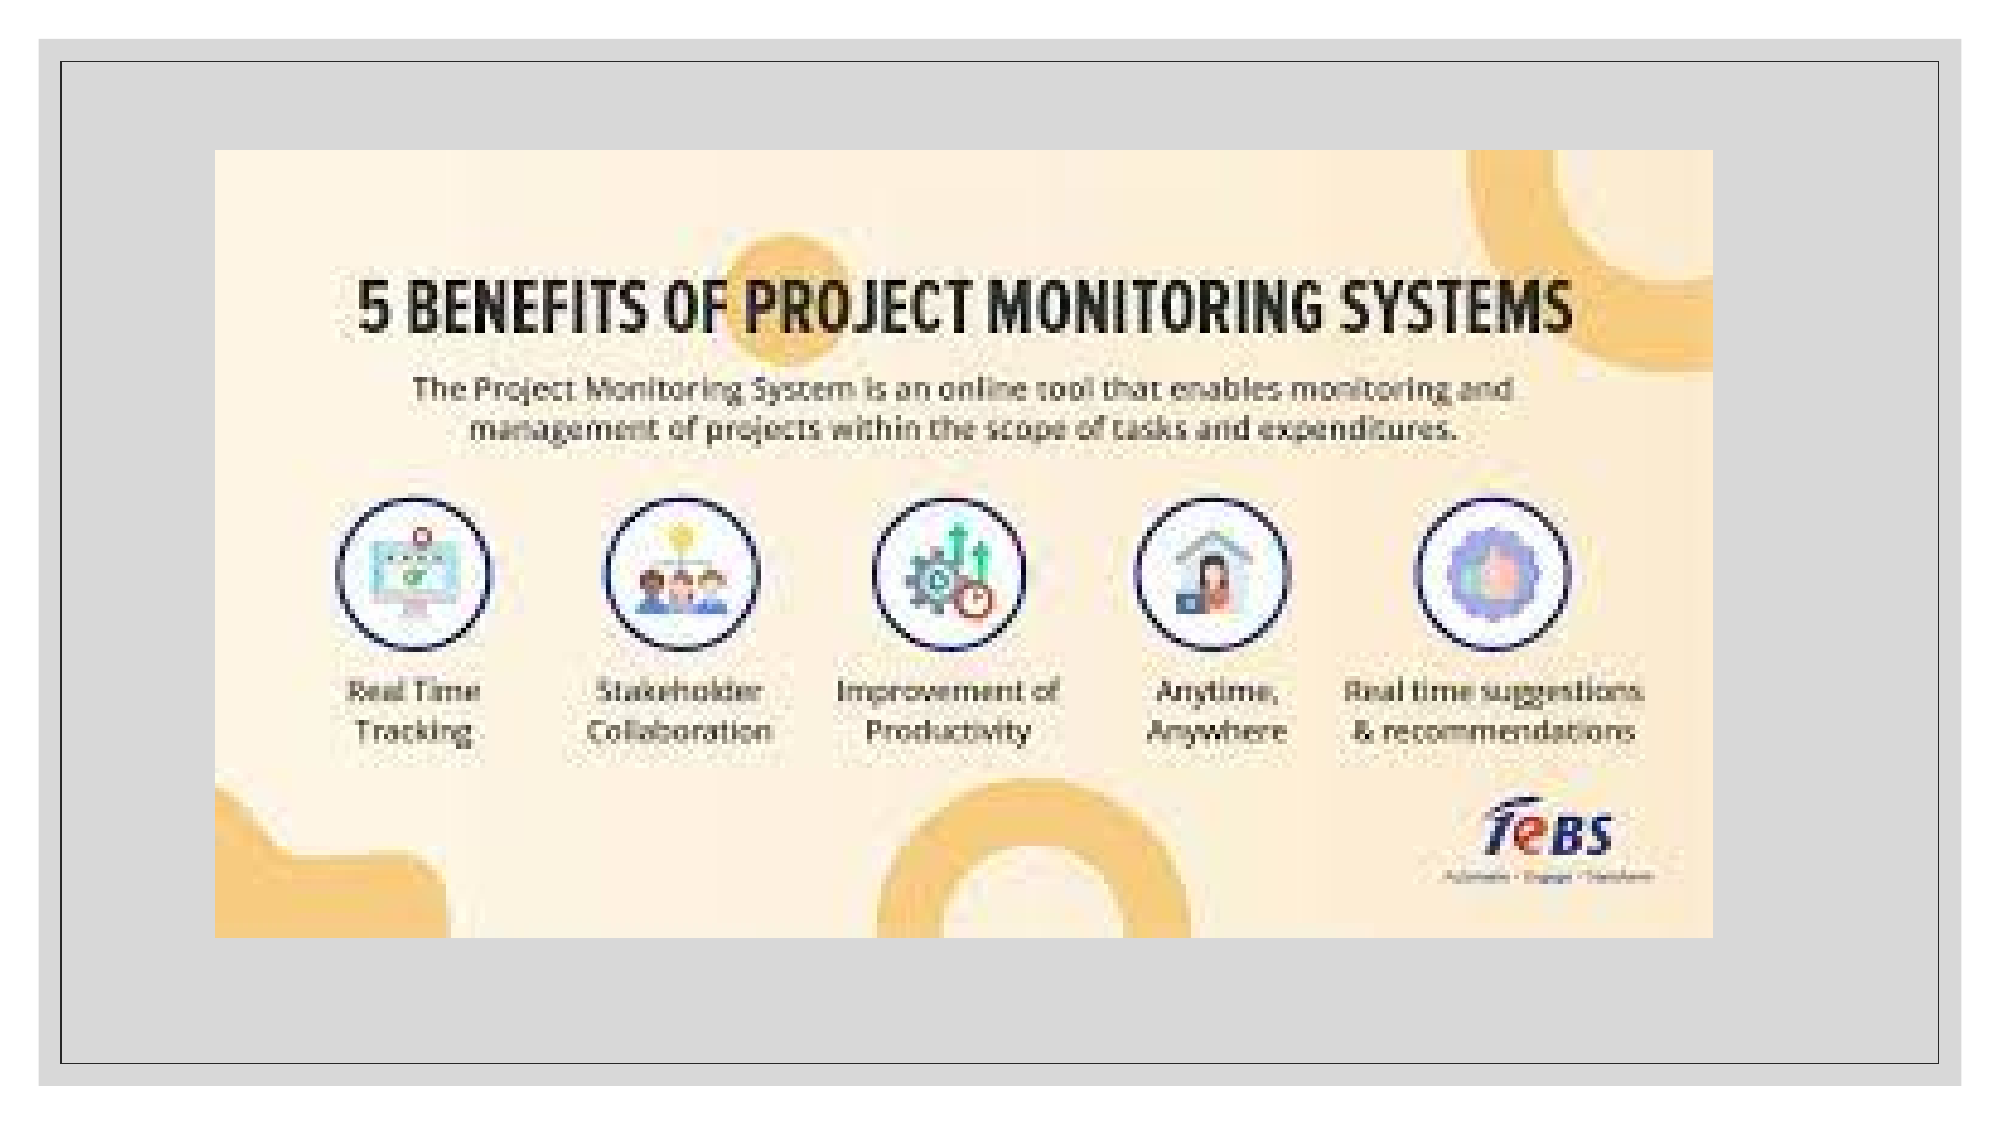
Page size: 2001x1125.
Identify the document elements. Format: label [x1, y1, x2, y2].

list [215, 149, 1713, 938]
